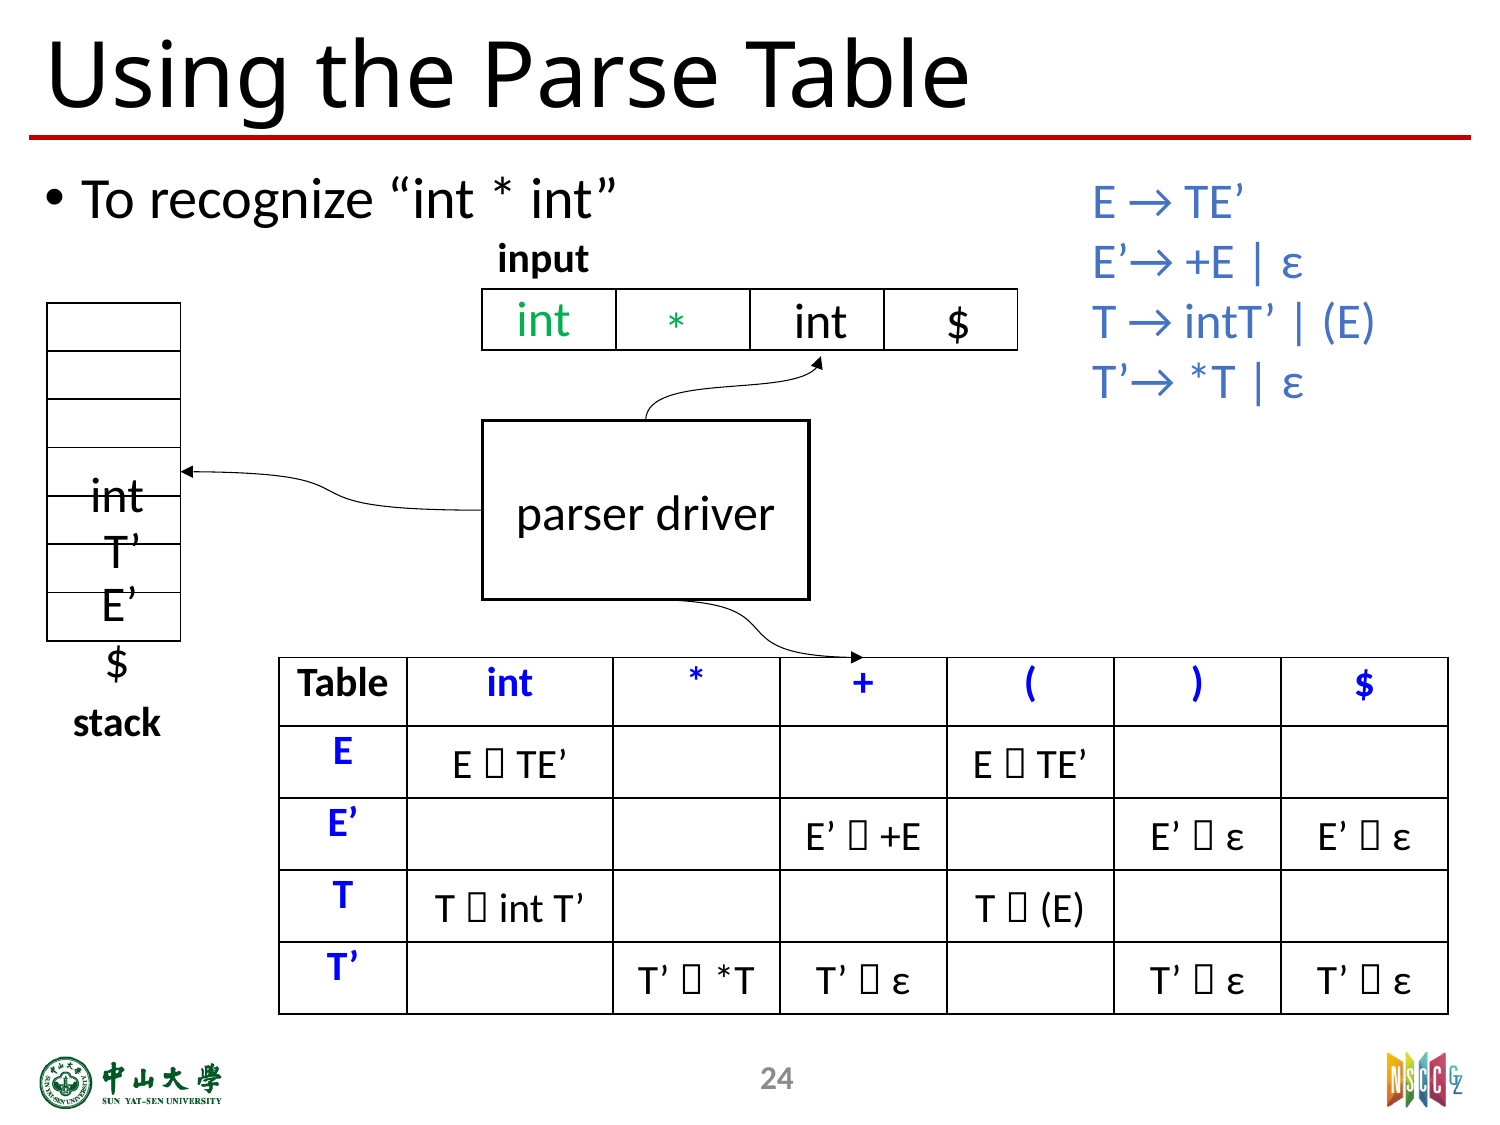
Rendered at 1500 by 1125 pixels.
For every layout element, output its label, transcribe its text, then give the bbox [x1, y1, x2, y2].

table_header [863, 290, 883, 349]
table_header [483, 290, 501, 349]
text_box int [75, 454, 159, 530]
table_cell T’  *T [614, 943, 779, 1013]
table_header $ [1282, 658, 1447, 725]
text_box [725, 519, 784, 738]
table_cell [408, 943, 612, 1013]
table_header * [614, 658, 725, 725]
table_cell T’  ε [1115, 943, 1280, 1013]
table_header ( [948, 658, 1113, 725]
table_cell E [280, 727, 406, 797]
table_cell T’  ε [781, 943, 946, 1013]
table_cell E’ [280, 799, 406, 869]
text_box $ [89, 640, 145, 695]
slide_number 24 [608, 1045, 946, 1106]
table_header [986, 290, 1017, 349]
table_cell [408, 799, 612, 869]
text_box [701, 301, 765, 477]
text_box E’ [86, 564, 153, 640]
text_box int [501, 278, 586, 354]
text_box stack [58, 687, 177, 753]
text_box E → TE’ E’→ +E | ε T → intT’ | (E) T’→ *T | ε [1077, 160, 1392, 416]
table_cell E’  +E [781, 799, 946, 869]
text_box int [779, 281, 863, 357]
text_box $ [930, 281, 986, 357]
table_cell [948, 943, 1113, 1013]
text_box * [648, 291, 704, 366]
table_cell E’  ε [1115, 799, 1280, 869]
table_header [617, 290, 749, 349]
table_cell [48, 497, 88, 543]
table_cell T  (E) [948, 871, 1113, 941]
table_header [885, 290, 930, 349]
table_cell T’  ε [1282, 943, 1447, 1013]
table_cell [48, 593, 86, 640]
table_cell [614, 871, 779, 941]
table_cell [48, 352, 180, 398]
table_cell T  int T’ [408, 871, 612, 941]
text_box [180, 495, 483, 511]
table_cell [153, 593, 180, 640]
table_cell T [280, 871, 406, 941]
table_cell [153, 545, 180, 592]
table_header int [408, 658, 612, 725]
text_box parser driver [481, 420, 810, 601]
table_cell [781, 871, 946, 941]
table_cell [157, 497, 180, 543]
table_cell [48, 400, 180, 447]
picture [29, 1049, 231, 1118]
table_cell [48, 448, 180, 495]
text_box T’ [88, 530, 157, 586]
picture [1376, 1042, 1471, 1116]
table_cell [1282, 871, 1447, 941]
list To recognize “int * int” [29, 160, 1471, 1014]
text_box input [482, 223, 605, 289]
table_cell [1115, 727, 1280, 797]
table_header + [784, 658, 946, 725]
table_header [751, 290, 779, 349]
table_cell [948, 799, 1113, 869]
table_cell [614, 727, 779, 797]
table_header ) [1115, 658, 1280, 725]
table_header Table [280, 658, 406, 725]
table_cell [48, 545, 88, 592]
table_cell [1282, 727, 1447, 797]
table_cell [781, 727, 946, 797]
table_cell [1115, 871, 1280, 941]
table_header [48, 304, 180, 350]
table_cell E  TE’ [408, 727, 612, 797]
table_cell E  TE’ [948, 727, 1113, 797]
table_cell [614, 799, 779, 869]
table_cell T’ [280, 943, 406, 1013]
title Using the Parse Table [29, 19, 1471, 138]
table_header [586, 290, 615, 349]
table_cell E’  ε [1282, 799, 1447, 869]
